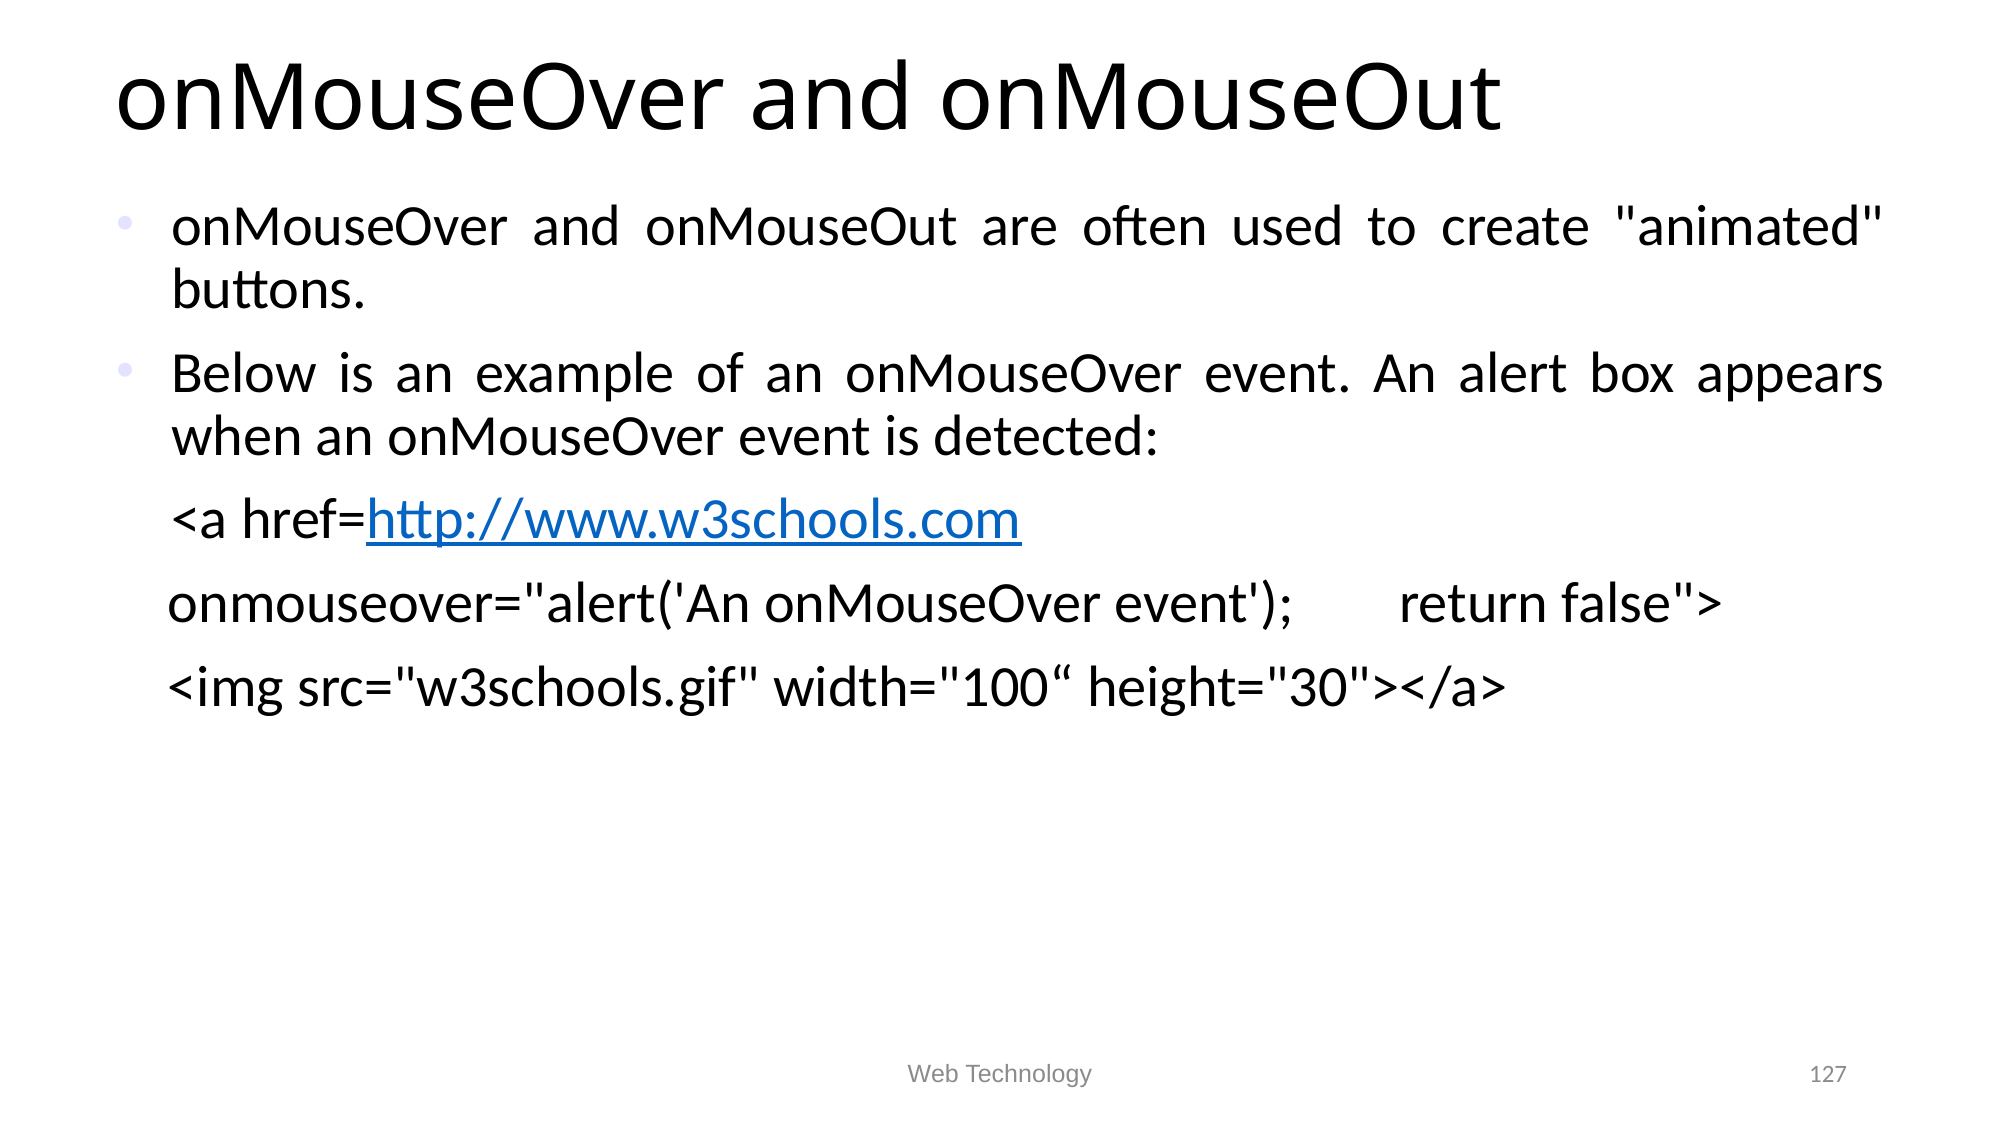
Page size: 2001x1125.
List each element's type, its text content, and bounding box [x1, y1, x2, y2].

footer Web Technology [662, 1042, 1338, 1103]
title onMouseOver and onMouseOut [99, 37, 1900, 163]
slide_number 127 [1412, 1042, 1863, 1103]
list onMouseOver and onMouseOut are often used to create "animated" buttons. Below is an example of an onMouseOver event. An alert box appears when an onMouseOver event is detected: <a href=http://www.w3schools.com onmouseover="alert('An onMouseOver event'); return false"> <img src="w3schools.gif" width="100“ height="30"></a> [99, 187, 1900, 976]
